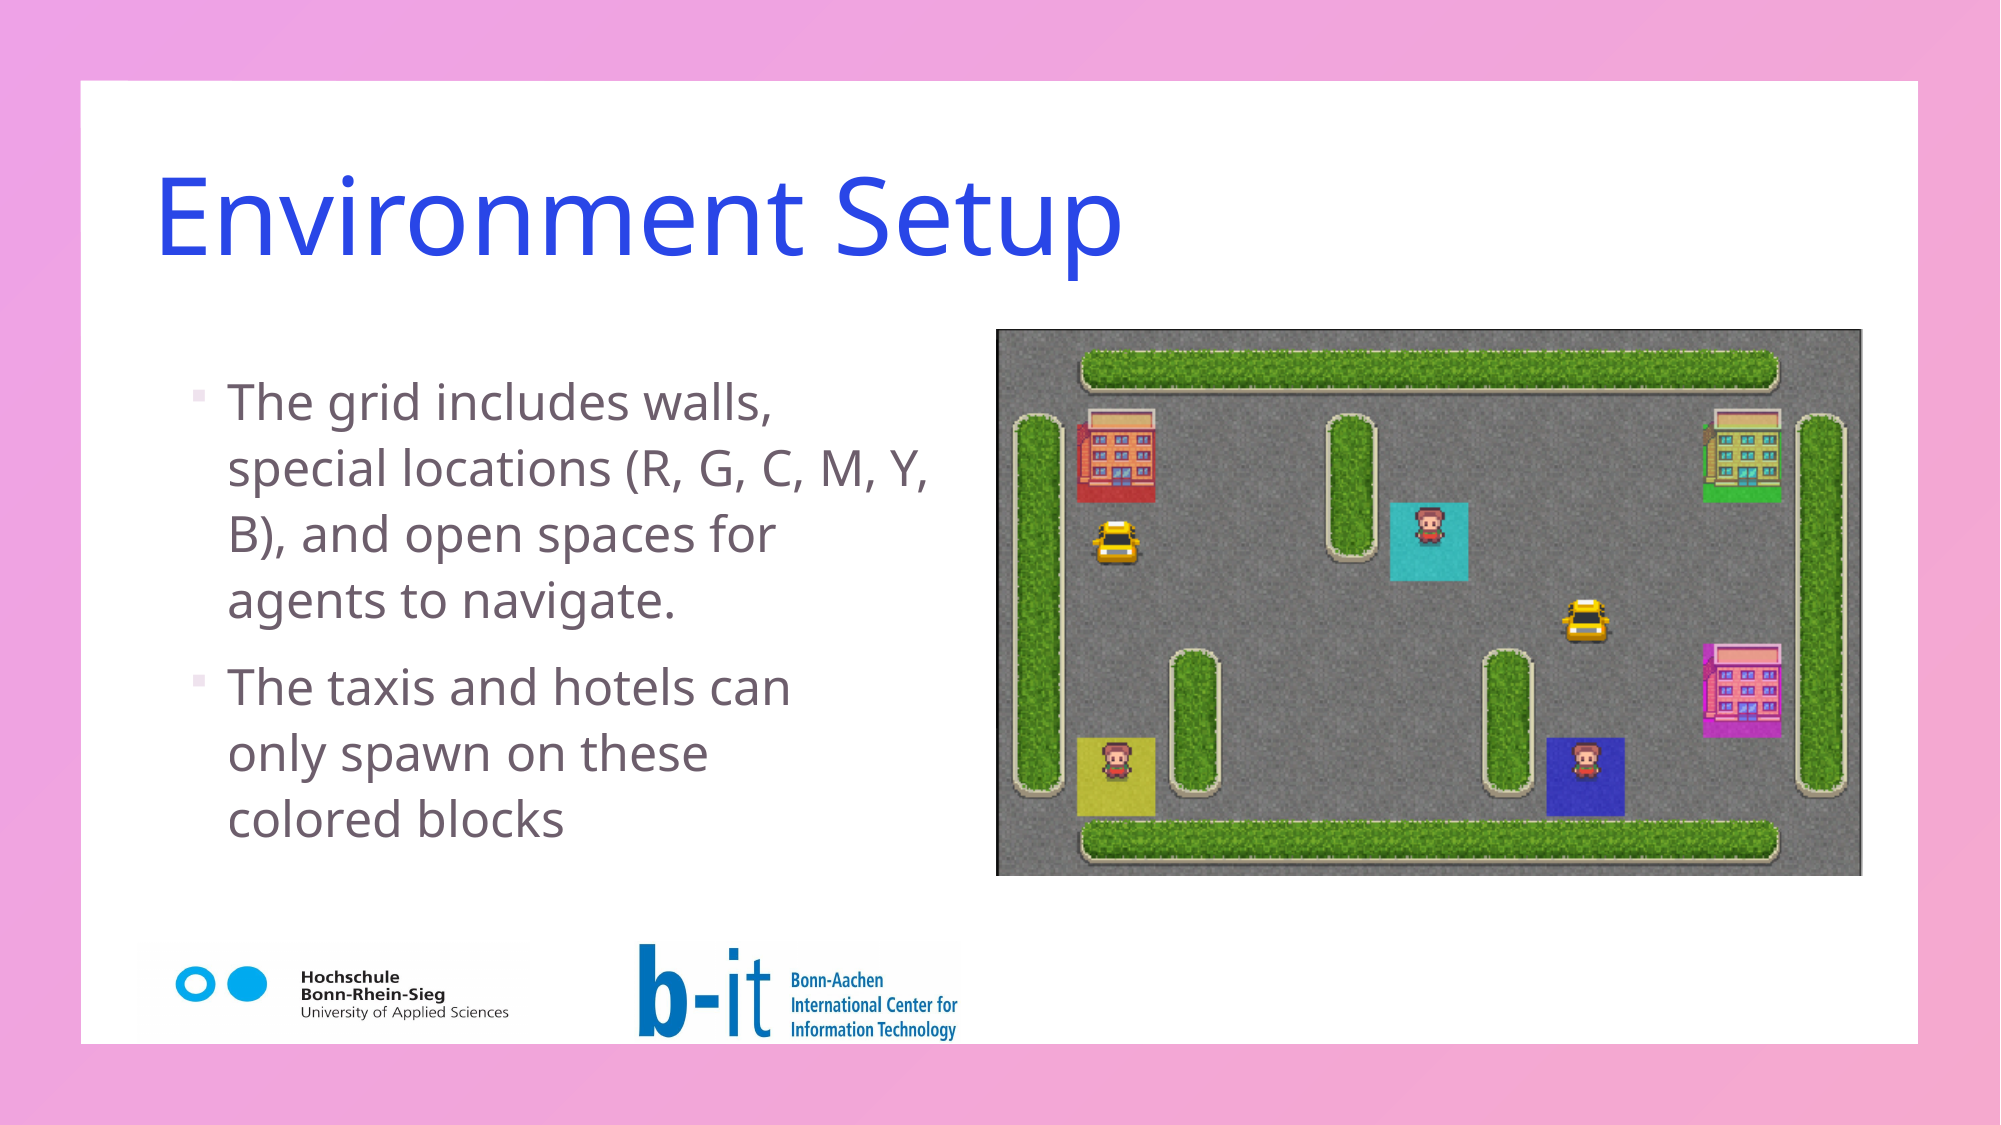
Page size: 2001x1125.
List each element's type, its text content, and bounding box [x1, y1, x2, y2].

list The grid includes walls, special locations (R, G, C, M, Y, B), and open spaces for agents to navigate. The taxis and hotels can only spawn on these colored blocks [137, 357, 957, 938]
picture [996, 329, 1863, 876]
title Environment Setup [137, 111, 1863, 330]
picture [137, 942, 530, 1043]
picture [634, 941, 961, 1043]
